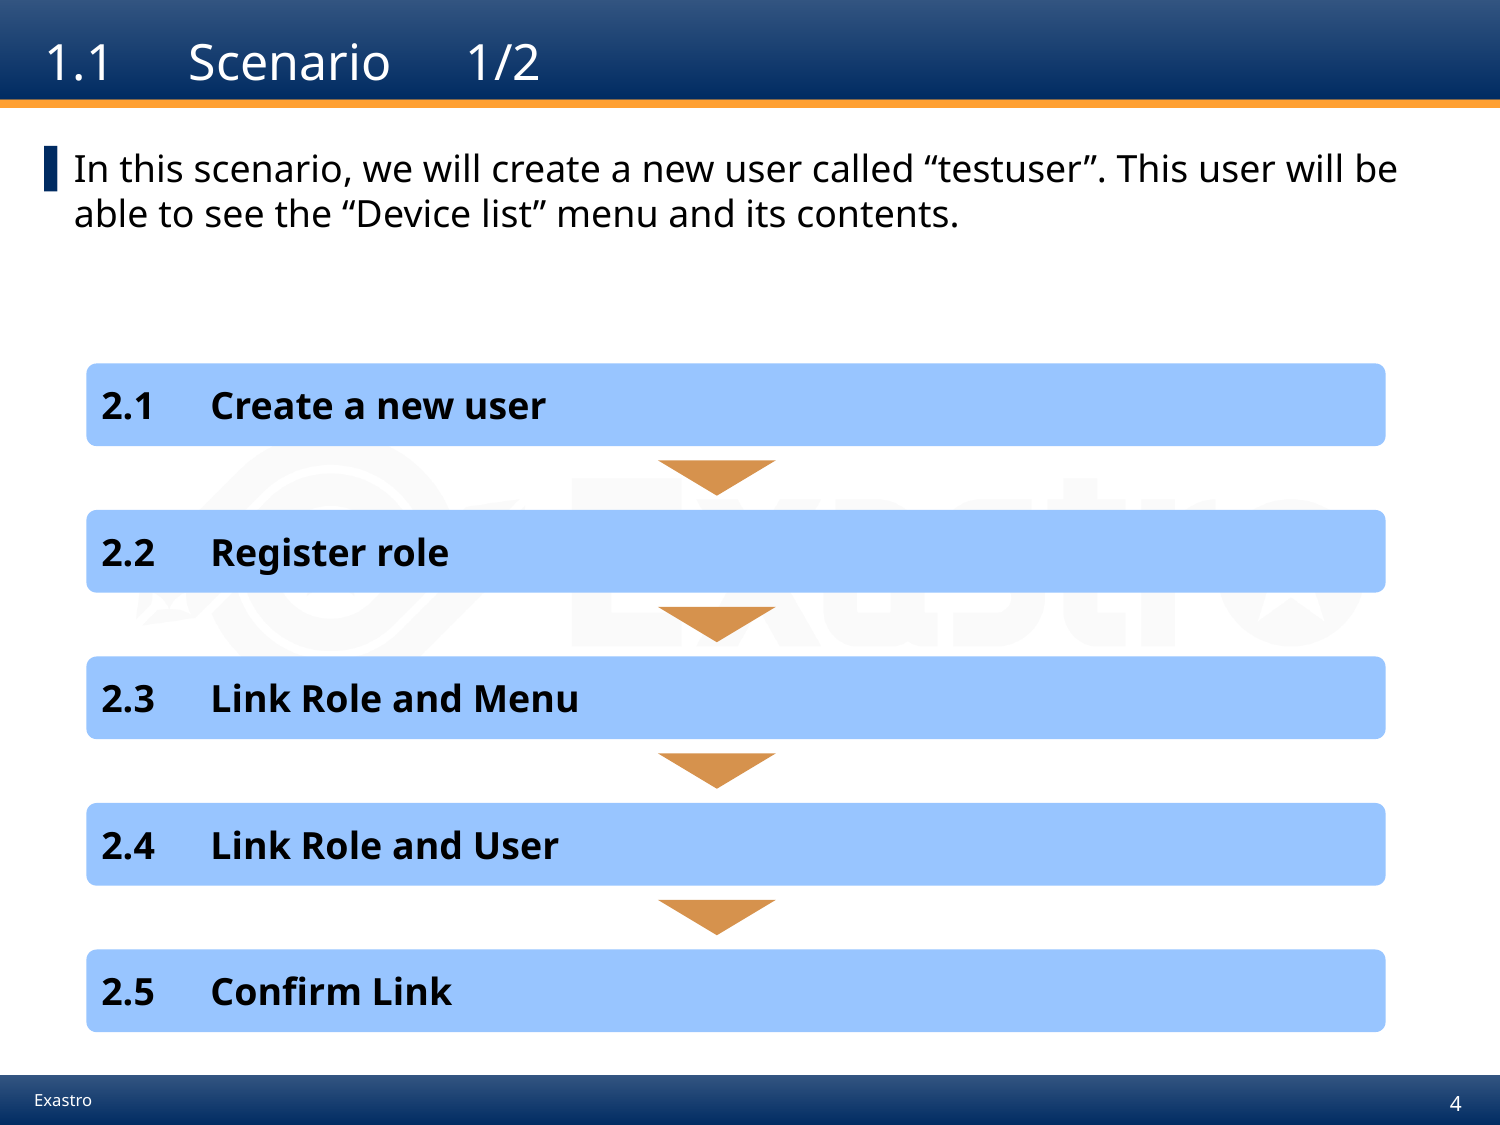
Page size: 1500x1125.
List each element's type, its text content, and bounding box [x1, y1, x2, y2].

text_box [657, 899, 776, 936]
text_box [657, 753, 776, 789]
picture [0, 0, 1500, 1125]
text_box 2.1 Create a new user [86, 363, 1386, 447]
text_box 2.2 Register role [86, 509, 1386, 593]
text_box 2.5 Confirm Link [86, 949, 1386, 1033]
text_box 2.4 Link Role and User [86, 802, 1386, 886]
list In this scenario, we will create a new user called “testuser”. This user will be able to see the “Device list” menu and its contents. [29, 137, 1471, 1059]
text_box [657, 460, 776, 496]
title 1.1 Scenario 1/2 [29, 18, 1471, 96]
text_box [657, 606, 776, 643]
text_box 2.3 Link Role and Menu [86, 656, 1386, 740]
